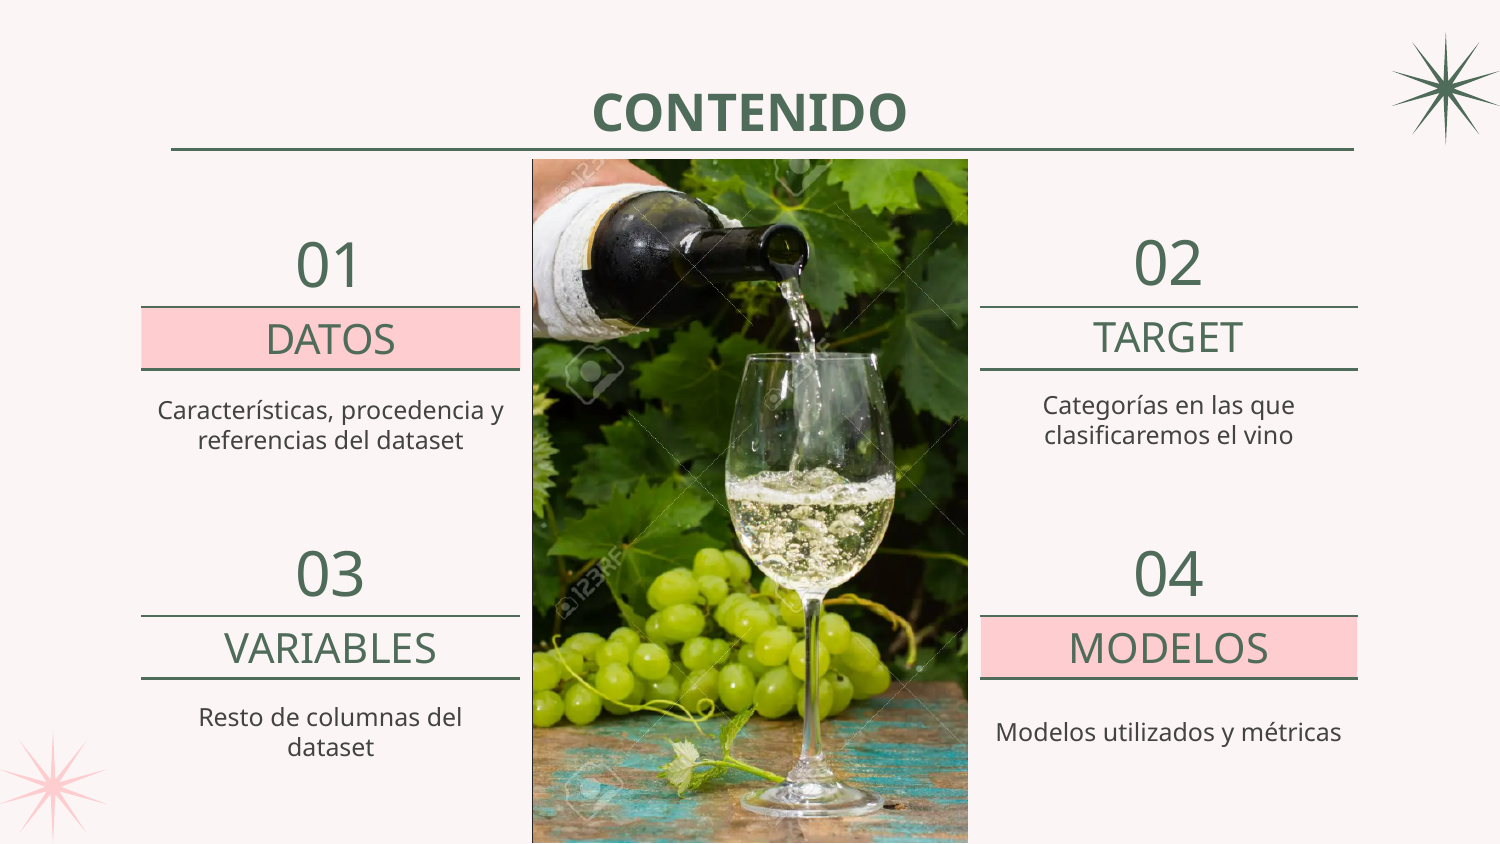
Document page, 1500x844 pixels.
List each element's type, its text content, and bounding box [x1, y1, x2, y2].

title VARIABLES [141, 621, 521, 678]
subtitle Modelos utilizados y métricas [979, 691, 1359, 771]
picture [532, 159, 968, 844]
title 03 [265, 528, 396, 615]
title CONTENIDO [118, 72, 1382, 150]
title TARGET [979, 312, 1359, 368]
subtitle Categorías en las que clasificaremos el vino [979, 380, 1359, 459]
subtitle Resto de columnas del dataset [141, 691, 521, 771]
title MODELOS [980, 623, 1358, 677]
title 04 [1104, 528, 1235, 615]
title 02 [1104, 217, 1235, 304]
subtitle Características, procedencia y referencias del dataset [141, 381, 521, 468]
title DATOS [141, 312, 521, 369]
title 01 [265, 219, 396, 306]
